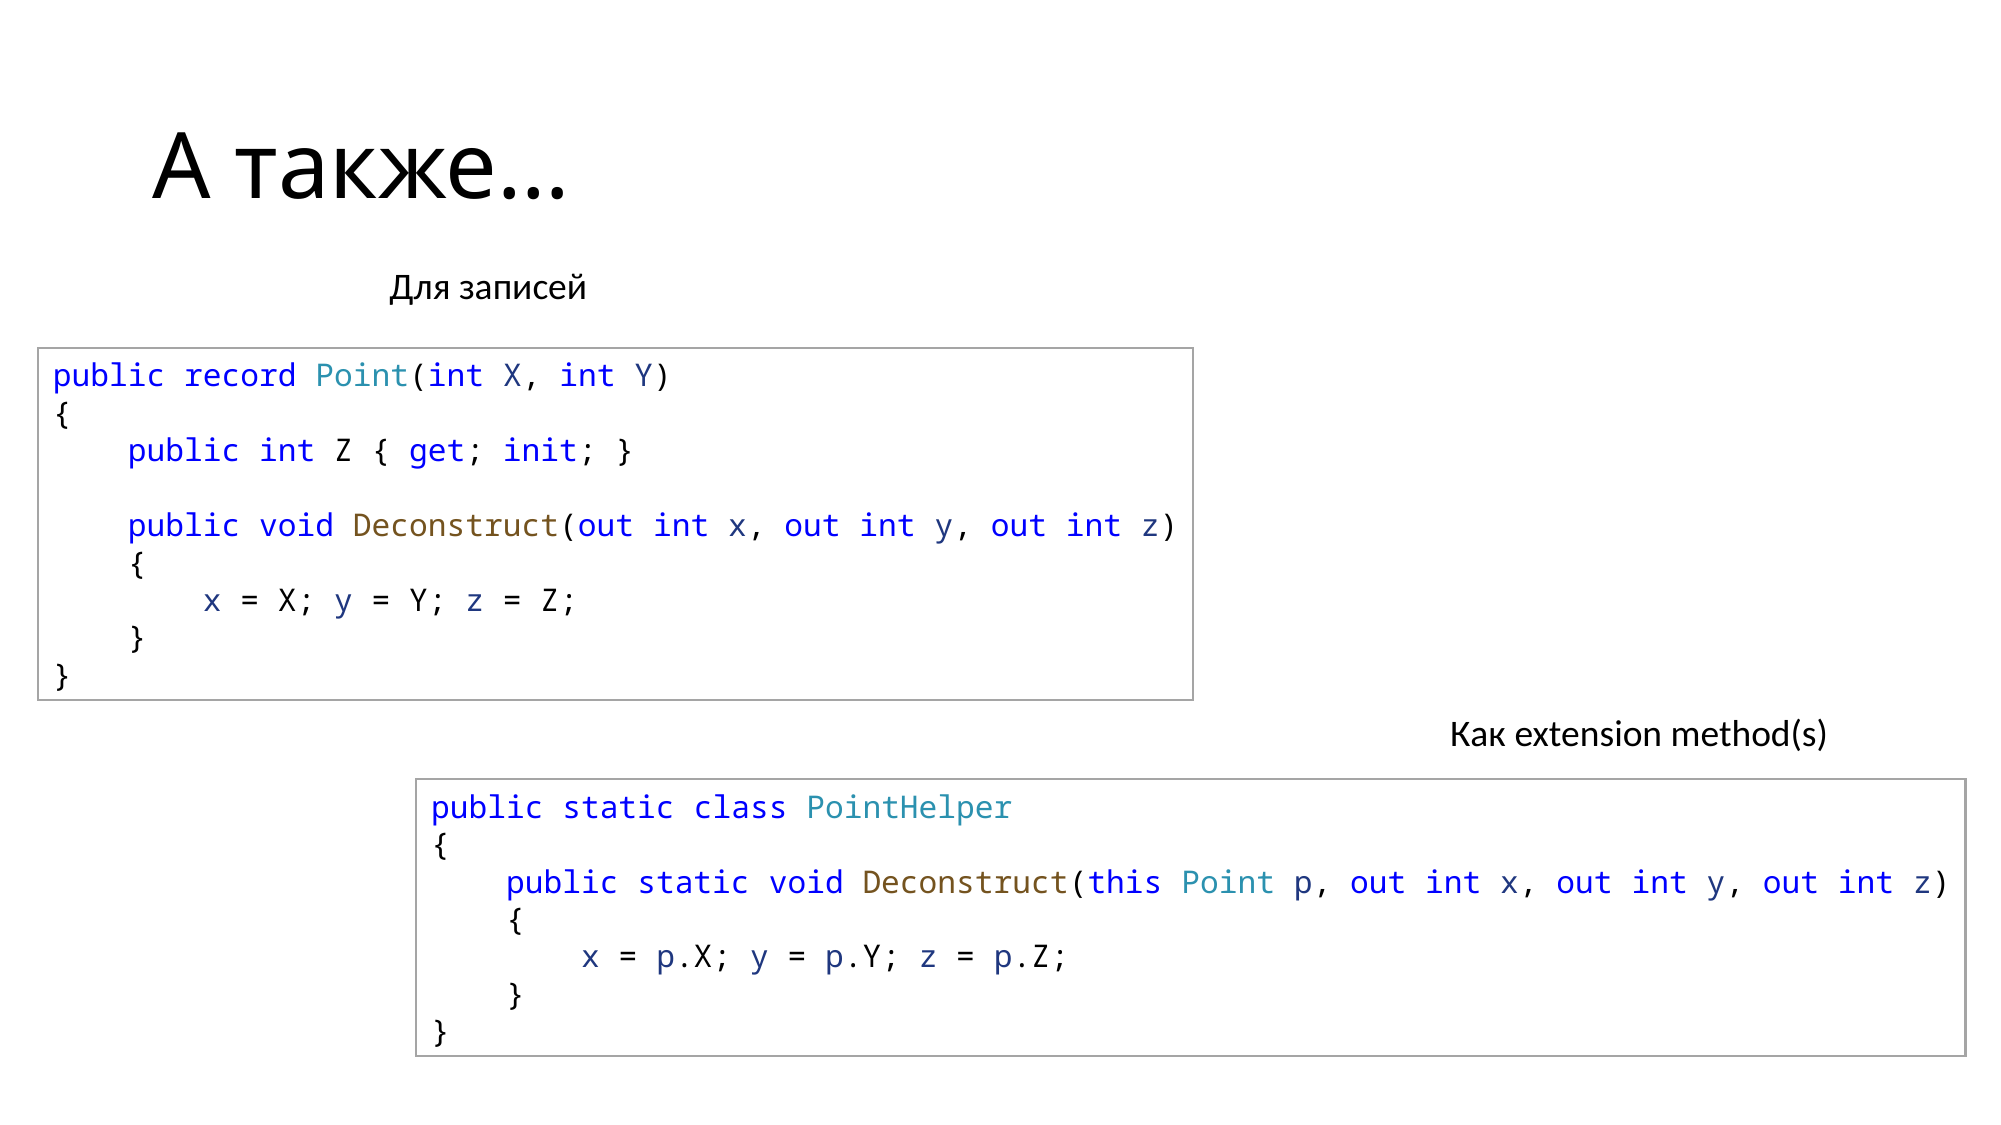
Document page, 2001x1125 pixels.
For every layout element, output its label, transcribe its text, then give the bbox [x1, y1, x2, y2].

text_box Для записей [374, 254, 603, 315]
text_box public static class PointHelper { public static void Deconstruct(this Point p, out int x, out int y, out int z) { x = p.X; y = p.Y; z = p.Z; } } [415, 778, 1966, 1057]
title А также… [137, 59, 1863, 278]
text_box public record Point(int X, int Y) { public int Z { get; init; } public void Deconstruct(out int x, out int y, out int z) { x = X; y = Y; z = Z; } } [37, 347, 1194, 701]
text_box Как extension method(s) [1435, 702, 1844, 762]
